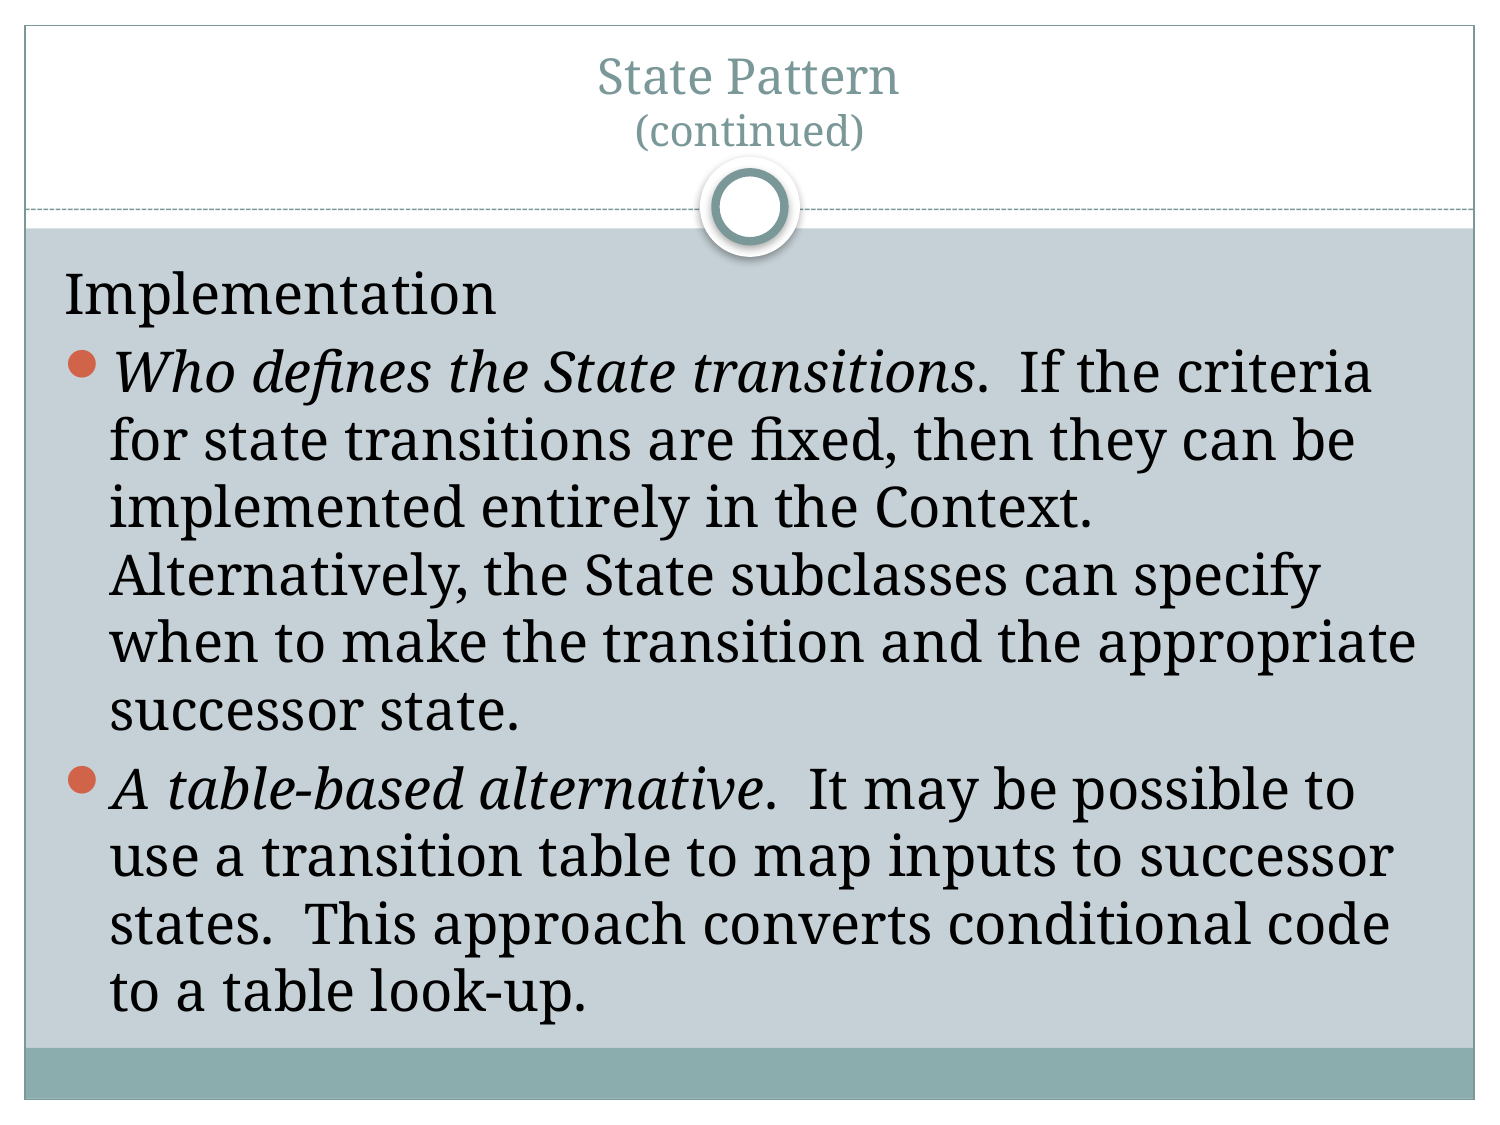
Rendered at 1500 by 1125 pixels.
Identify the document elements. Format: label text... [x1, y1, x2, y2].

title State Pattern (continued) [49, 37, 1450, 162]
list Implementation Who defines the State transitions. If the criteria for state transitions are fixed, then they can be implemented entirely in the Context. Alternatively, the State subclasses can specify when to make the transition and the appropriate successor state. A table-based alternative. It may be possible to use a transition table to map inputs to successor states. This approach converts conditional code to a table look-up. [49, 250, 1445, 1001]
